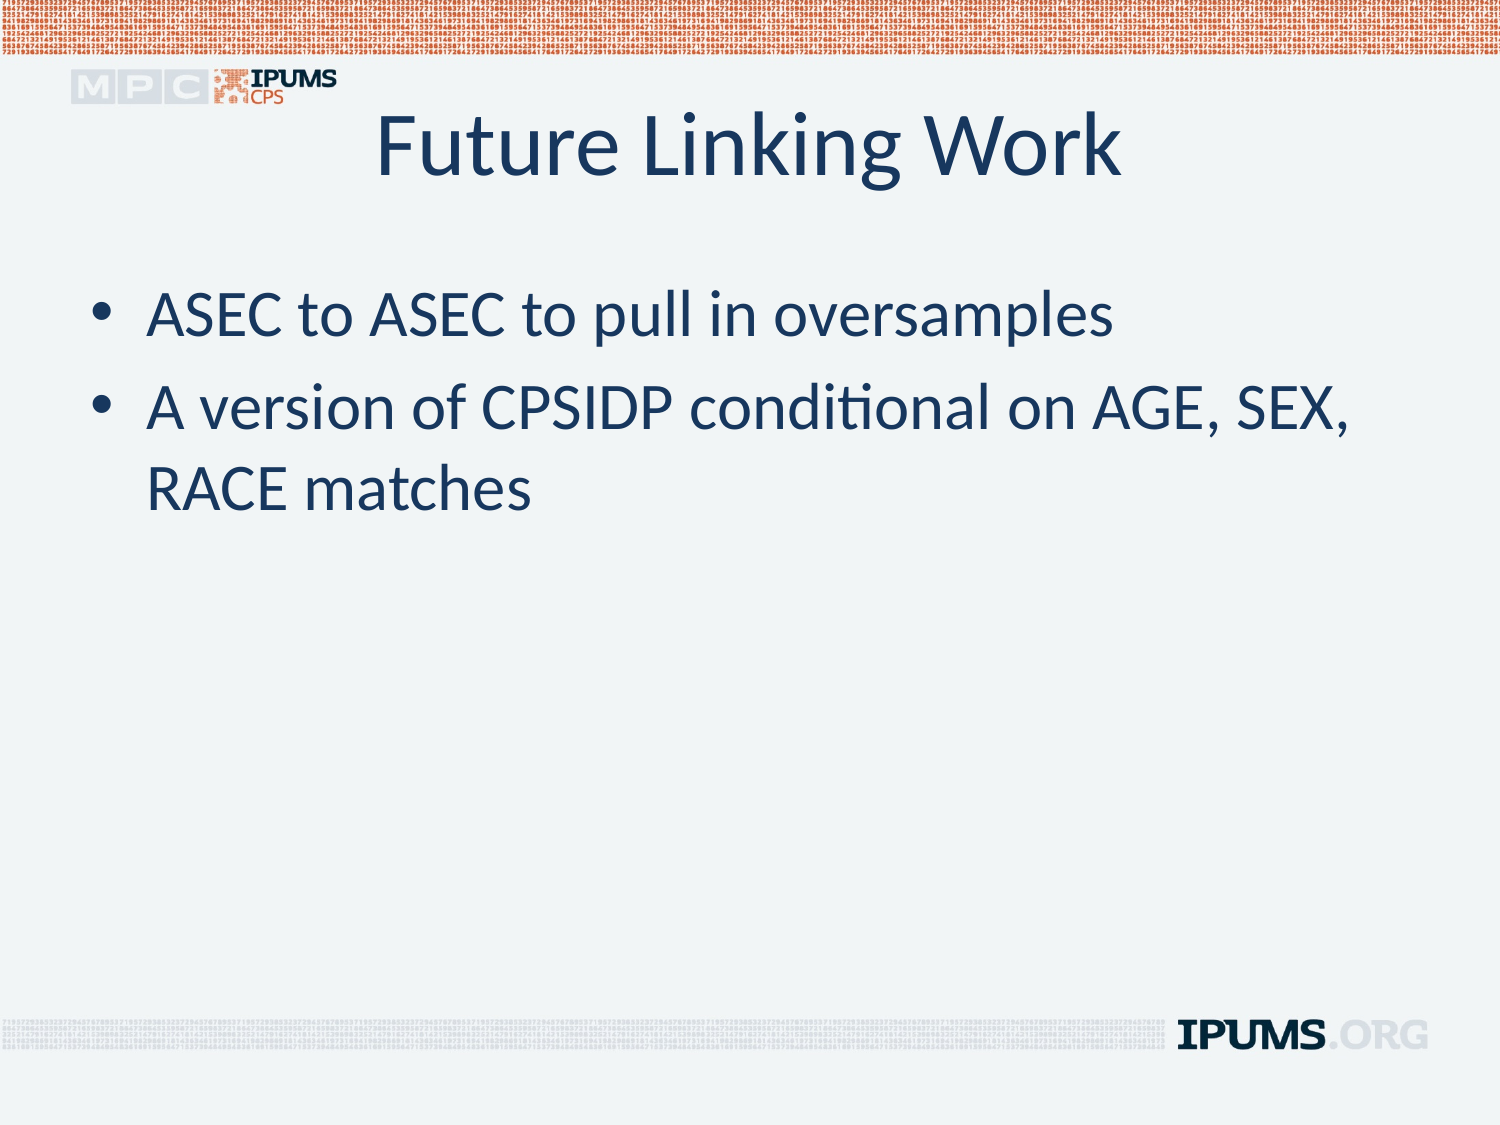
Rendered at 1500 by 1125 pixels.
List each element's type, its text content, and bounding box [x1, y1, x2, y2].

title Future Linking Work [75, 45, 1425, 233]
picture [0, 0, 1500, 1125]
list ASEC to ASEC to pull in oversamples A version of CPSIDP conditional on AGE, SEX, RACE matches [75, 262, 1425, 1005]
